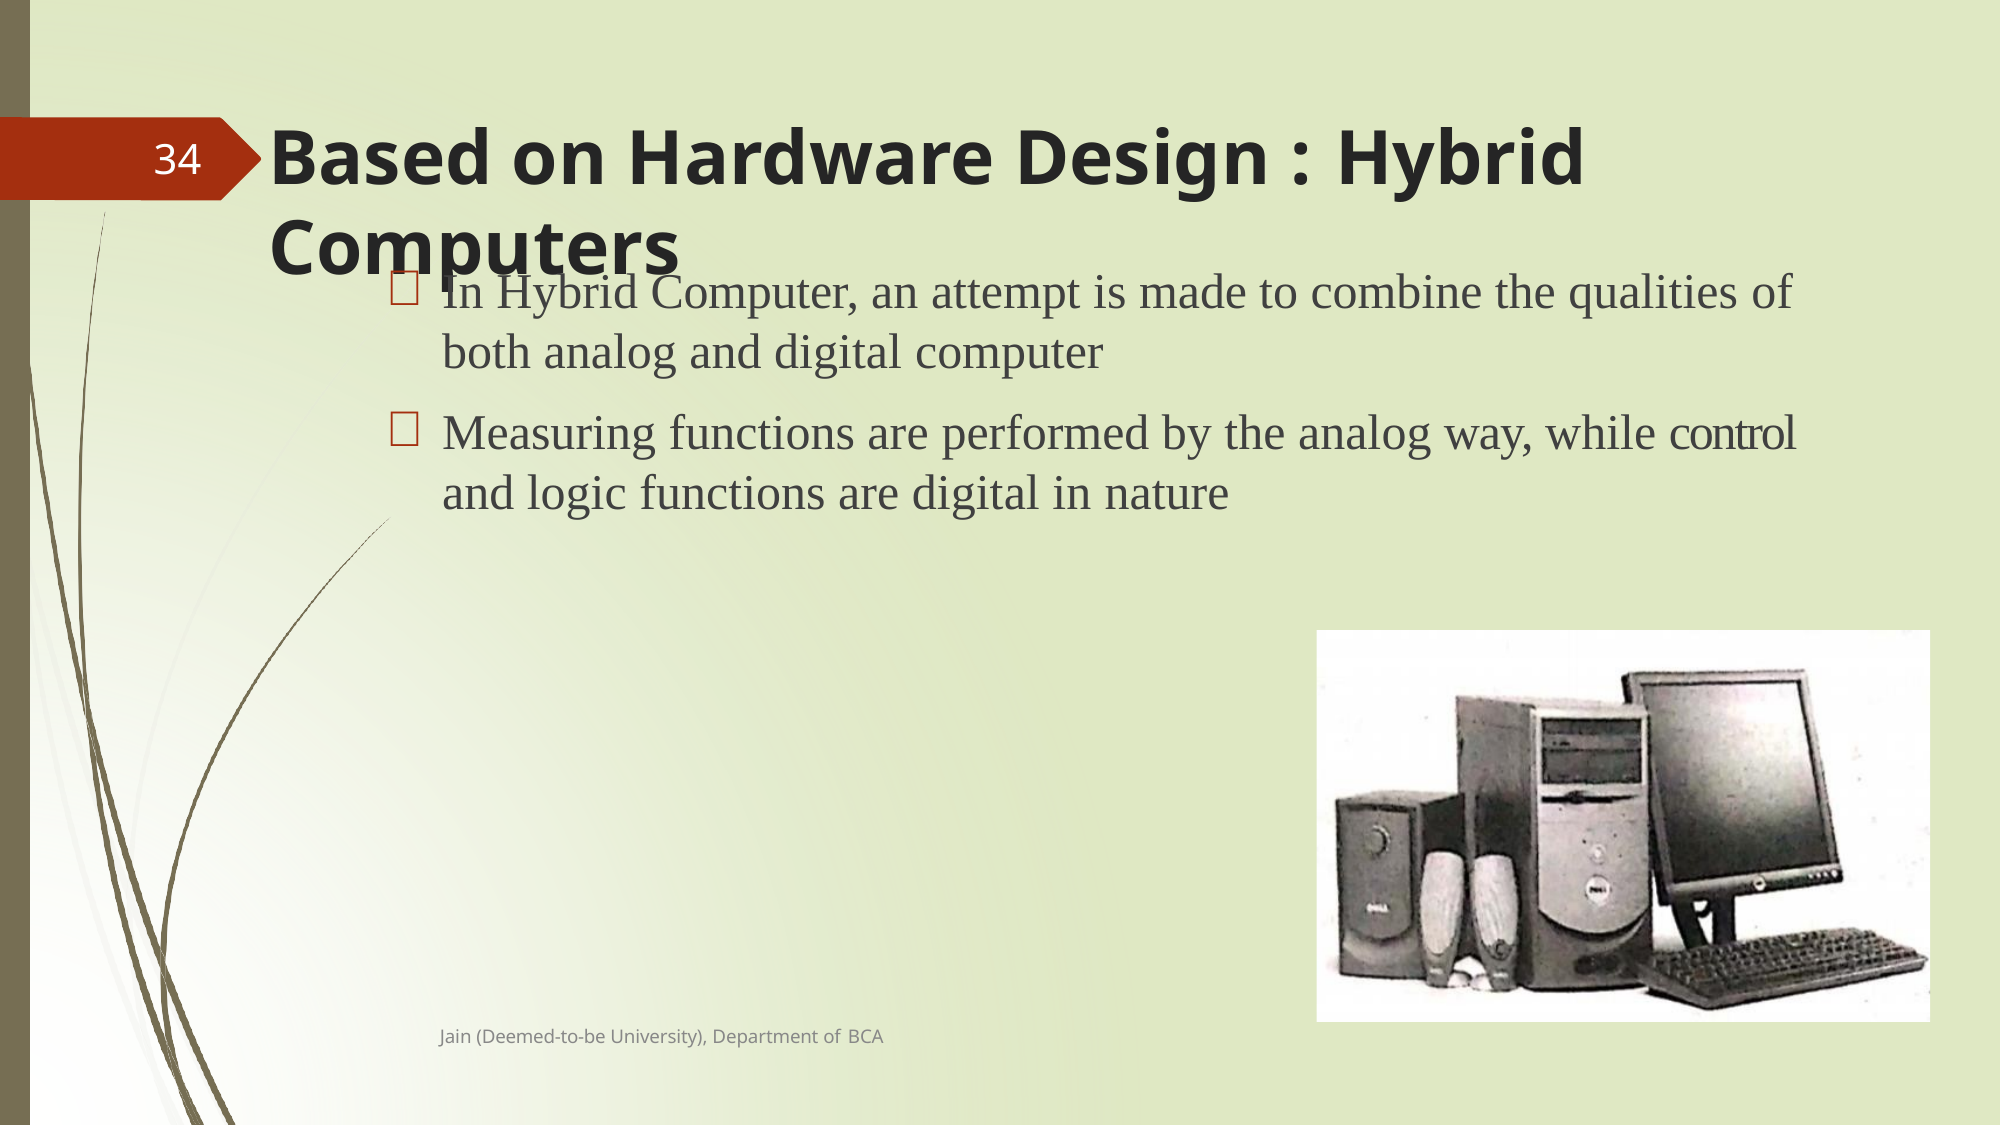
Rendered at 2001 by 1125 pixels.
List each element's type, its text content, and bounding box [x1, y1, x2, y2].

picture [30, 0, 2000, 1125]
footer Jain (Deemed-to-be University), Department of BCA [437, 1022, 915, 1125]
title Based on Hardware Design : Hybrid Computers [266, 107, 1991, 298]
text_box 34 [151, 131, 203, 184]
text_box In Hybrid Computer, an attempt is made to combine the qualities of both analog and digital computer Measuring functions are performed by the analog way, while control and logic functions are digital in nature [383, 256, 1815, 520]
text_box [1316, 630, 1931, 1022]
